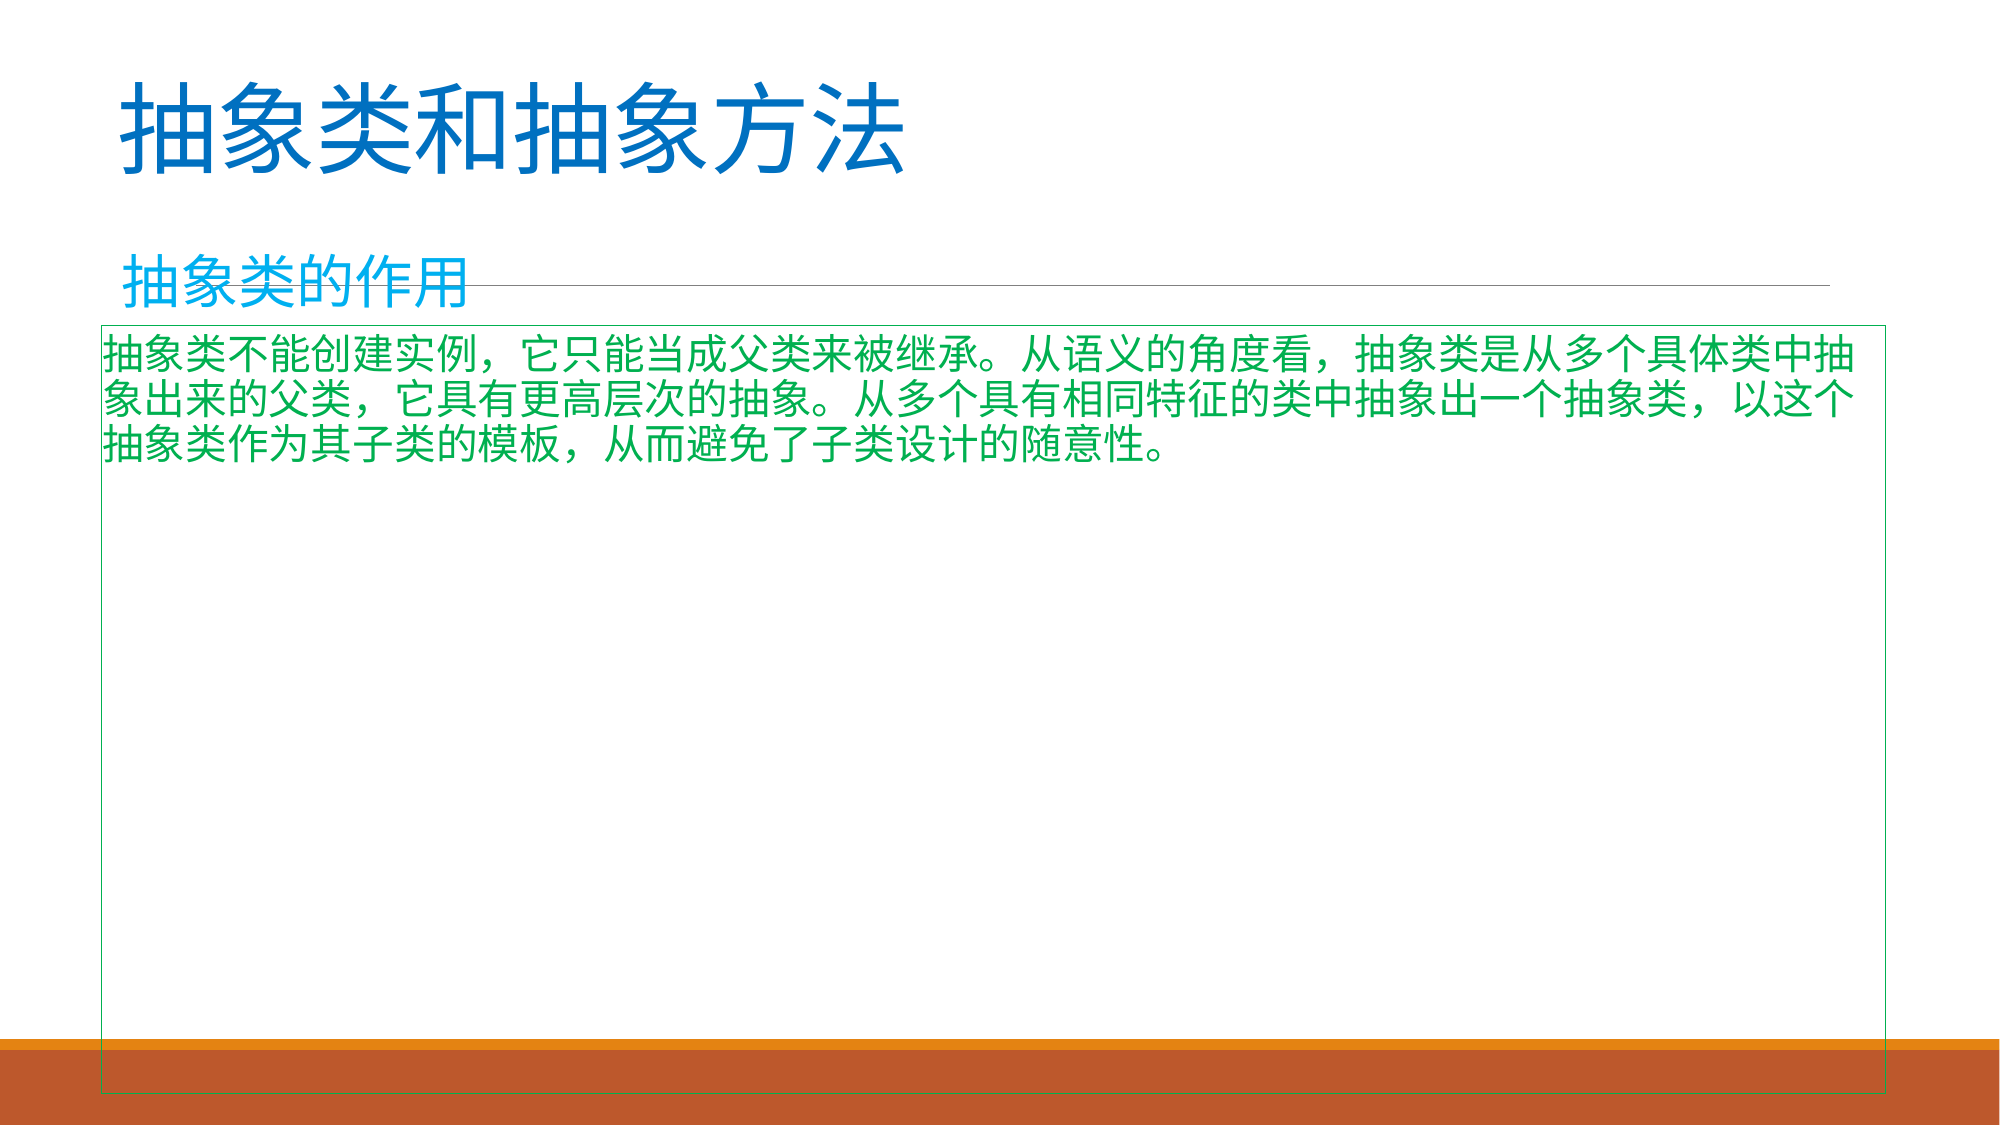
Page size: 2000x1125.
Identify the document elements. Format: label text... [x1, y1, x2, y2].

text_box 抽象类的作用 [101, 219, 1851, 326]
title 抽象类和抽象方法 [101, 30, 1850, 195]
list 抽象类不能创建实例，它只能当成父类来被继承。从语义的角度看，抽象类是从多个具体类中抽象出来的父类，它具有更高层次的抽象。从多个具有相同特征的类中抽象出一个抽象类，以这个抽象类作为其子类的模板，从而避免了子类设计的随意性。 [101, 325, 1886, 1094]
